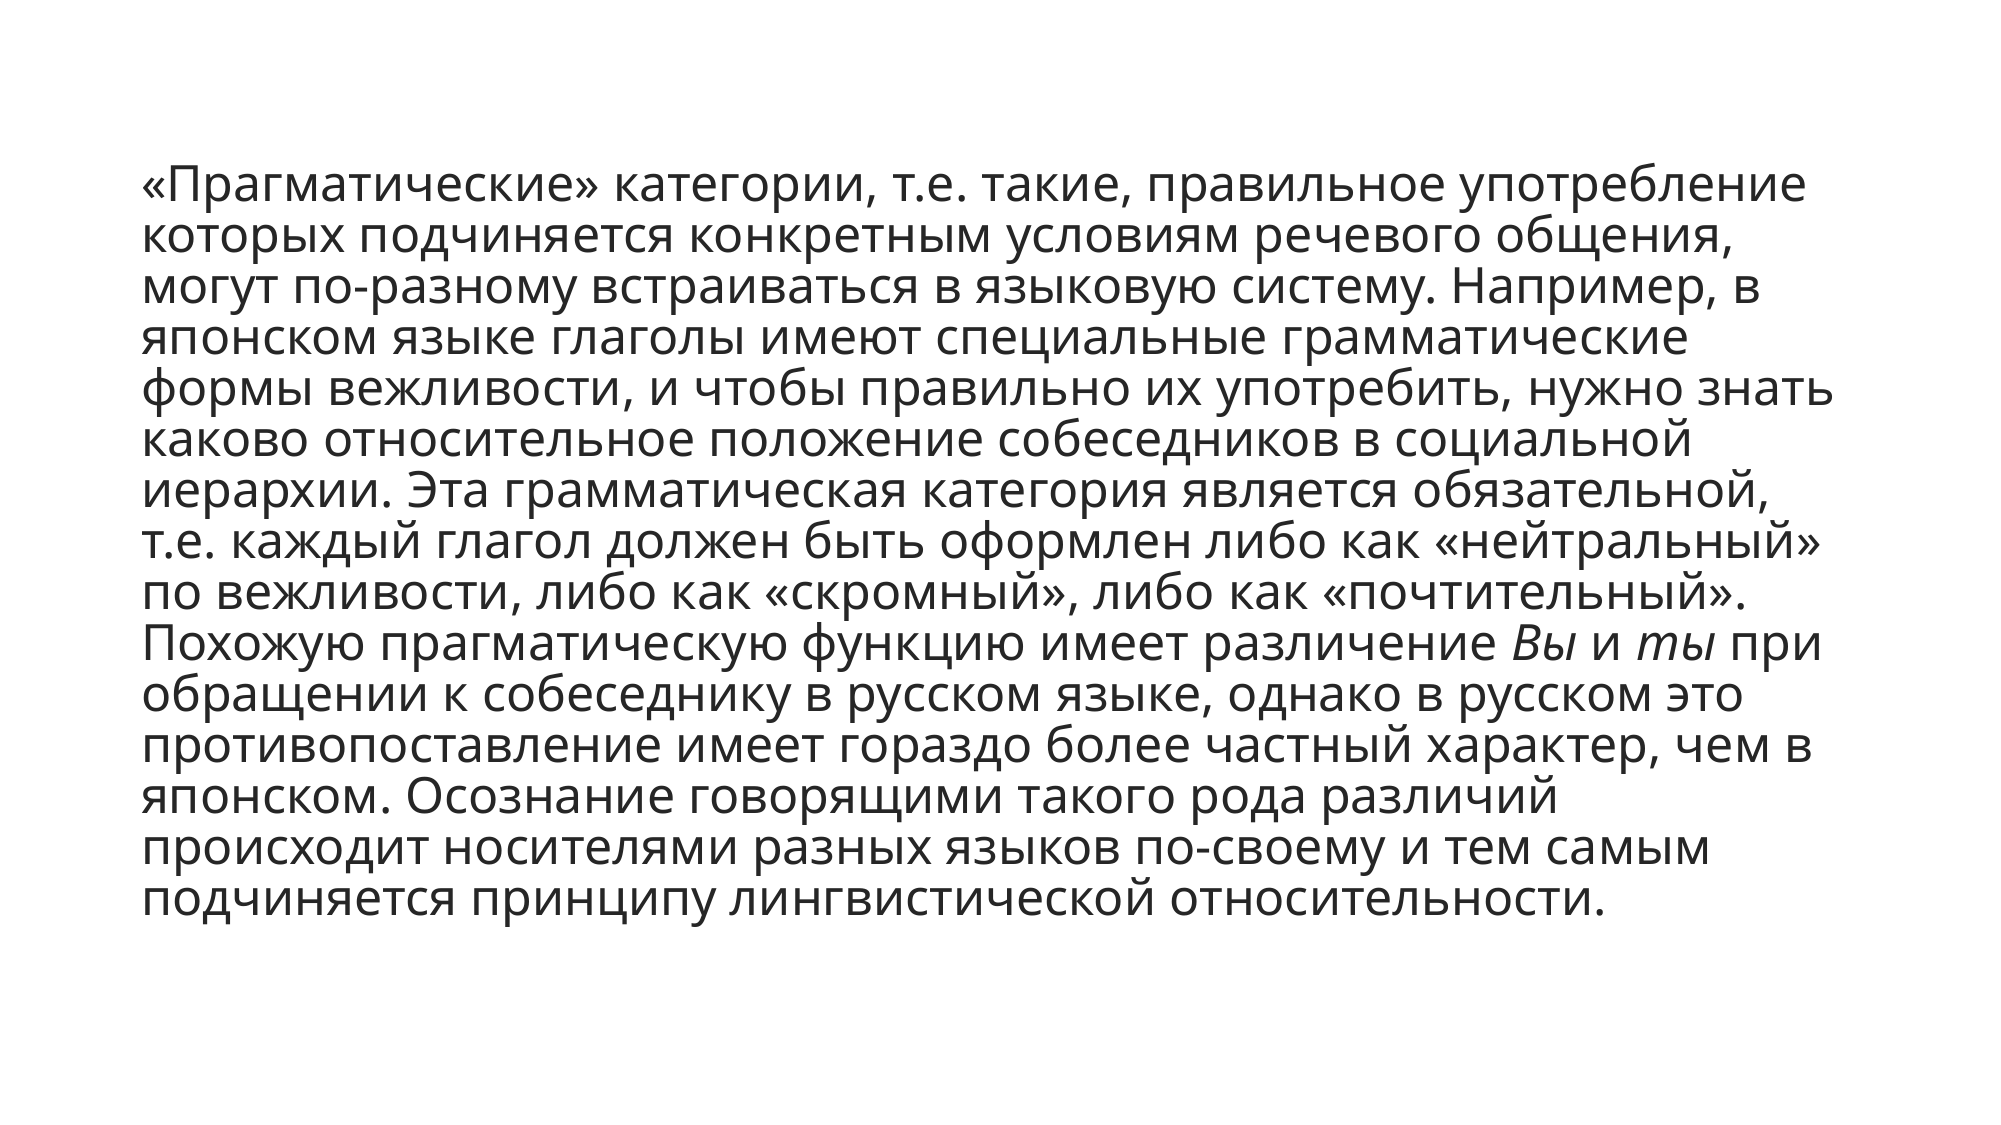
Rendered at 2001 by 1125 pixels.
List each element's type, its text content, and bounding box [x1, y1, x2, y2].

list «Прагматические» категории, т.е. такие, правильное употребление которых подчиняется конкретным условиям речевого общения, могут по-разному встраиваться в языковую систему. Например, в японском языке глаголы имеют специальные грамматические формы вежливости, и чтобы правильно их употребить, нужно знать каково относительное положение собеседников в социальной иерархии. Эта грамматическая категория является обязательной, т.е. каждый глагол должен быть оформлен либо как «нейтральный» по вежливости, либо как «скромный», либо как «почтительный». Похожую прагматическую функцию имеет различение Вы и ты при обращении к собеседнику в русском языке, однако в русском это противопоставление имеет гораздо более частный характер, чем в японском. Осознание говорящими такого рода различий происходит носителями разных языков по-своему и тем самым подчиняется принципу лингвистической относительности. [111, 153, 1876, 948]
